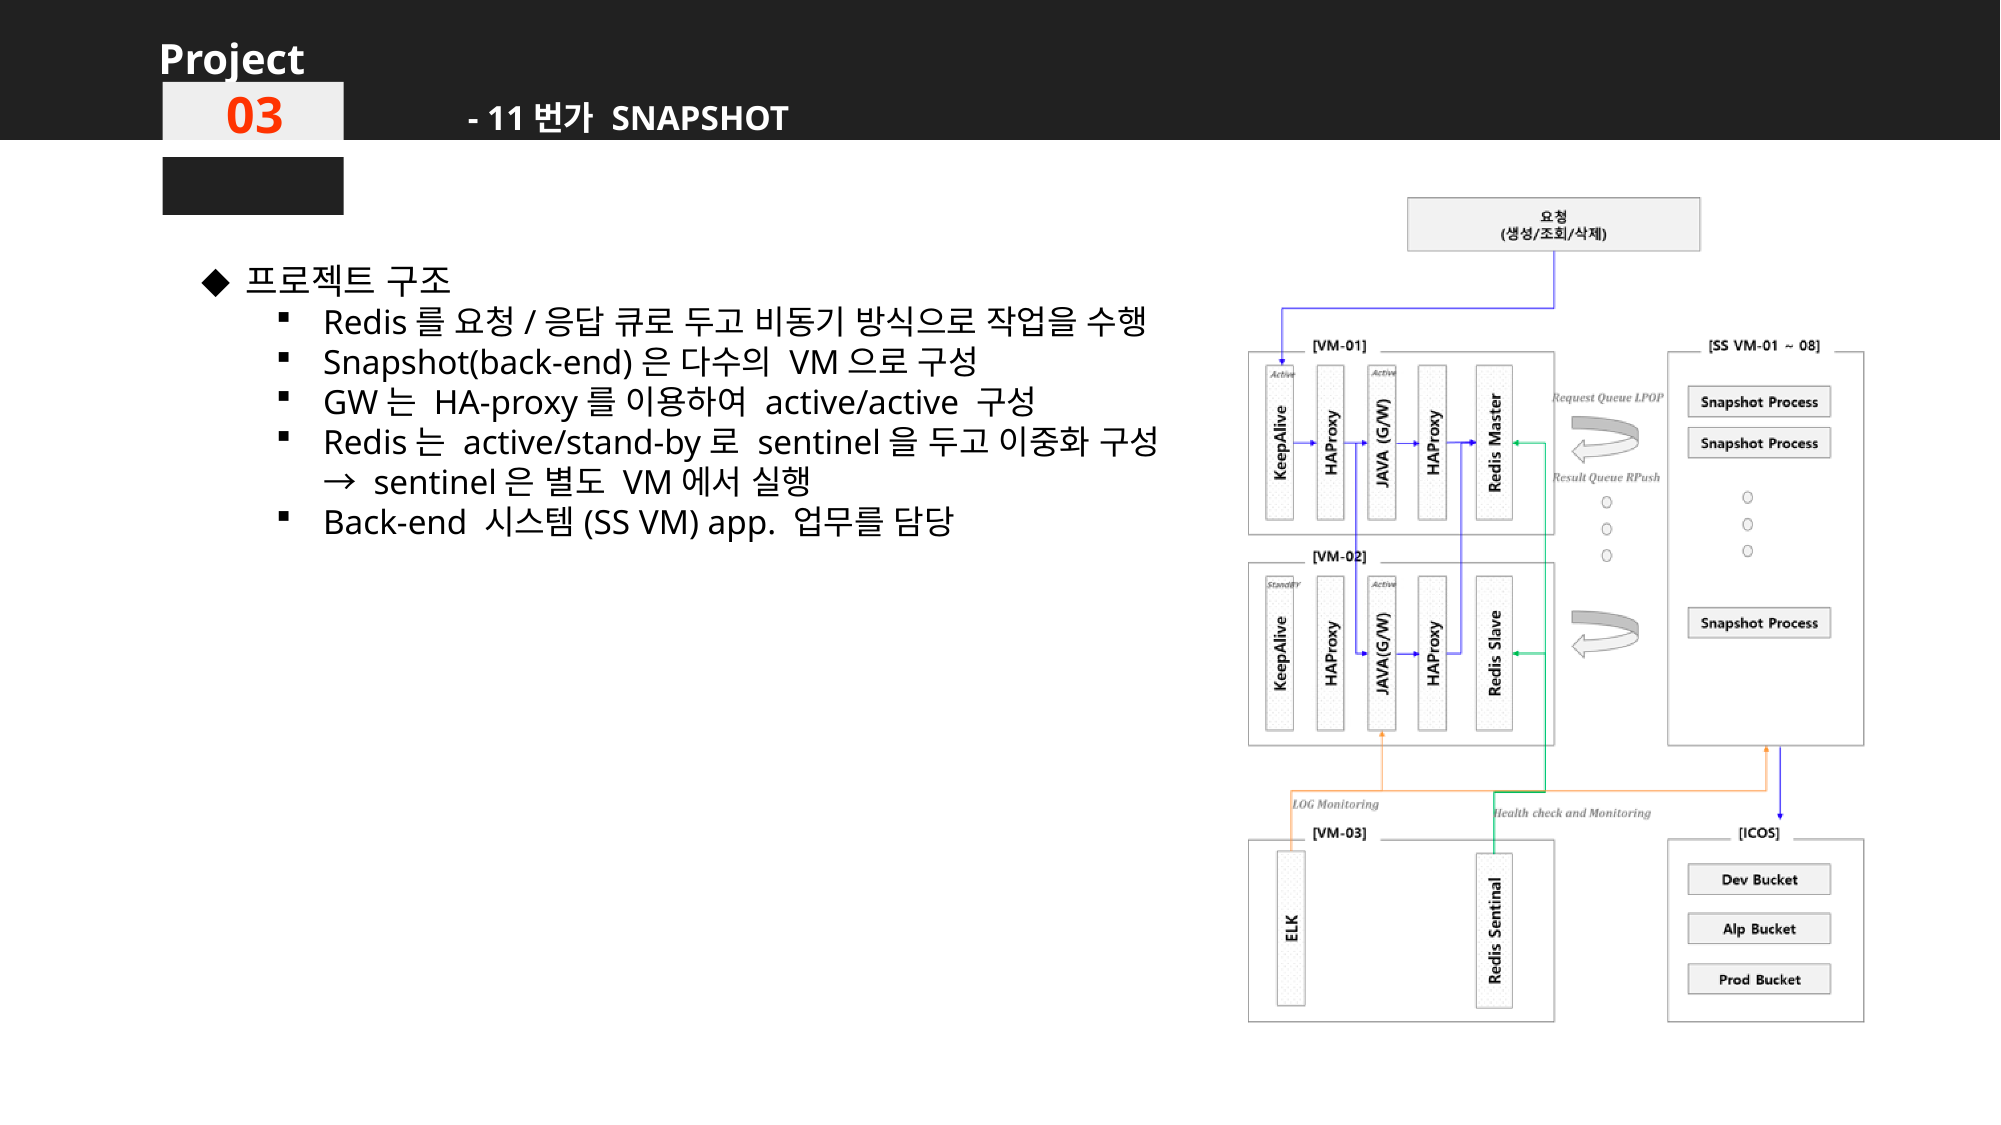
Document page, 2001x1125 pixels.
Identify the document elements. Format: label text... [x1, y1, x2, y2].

text_box [0, 0, 161, 141]
text_box [299, 81, 345, 141]
text_box - 11번가 SNAPSHOT [453, 69, 1245, 145]
text_box [321, 0, 2000, 141]
text_box 03 [211, 75, 299, 151]
text_box [161, 81, 211, 141]
text_box Project [143, 0, 321, 91]
text_box [161, 156, 345, 216]
picture [1211, 185, 1898, 1044]
text_box ◆ 프로젝트 구조 Redis를 요청/응답 큐로 두고 비동기 방식으로 작업을 수행 Snapshot(back-end)은 다수의 VM으로 구성 GW는 HA-proxy를 이용하여 active/active 구성 Redis는 active/stand-by로 sentinel을 두고 이중화 구성 → sentinel은 별도 VM에서 실행 Back-end 시스템(SS VM) app. 업무를 담당 [186, 251, 1176, 594]
